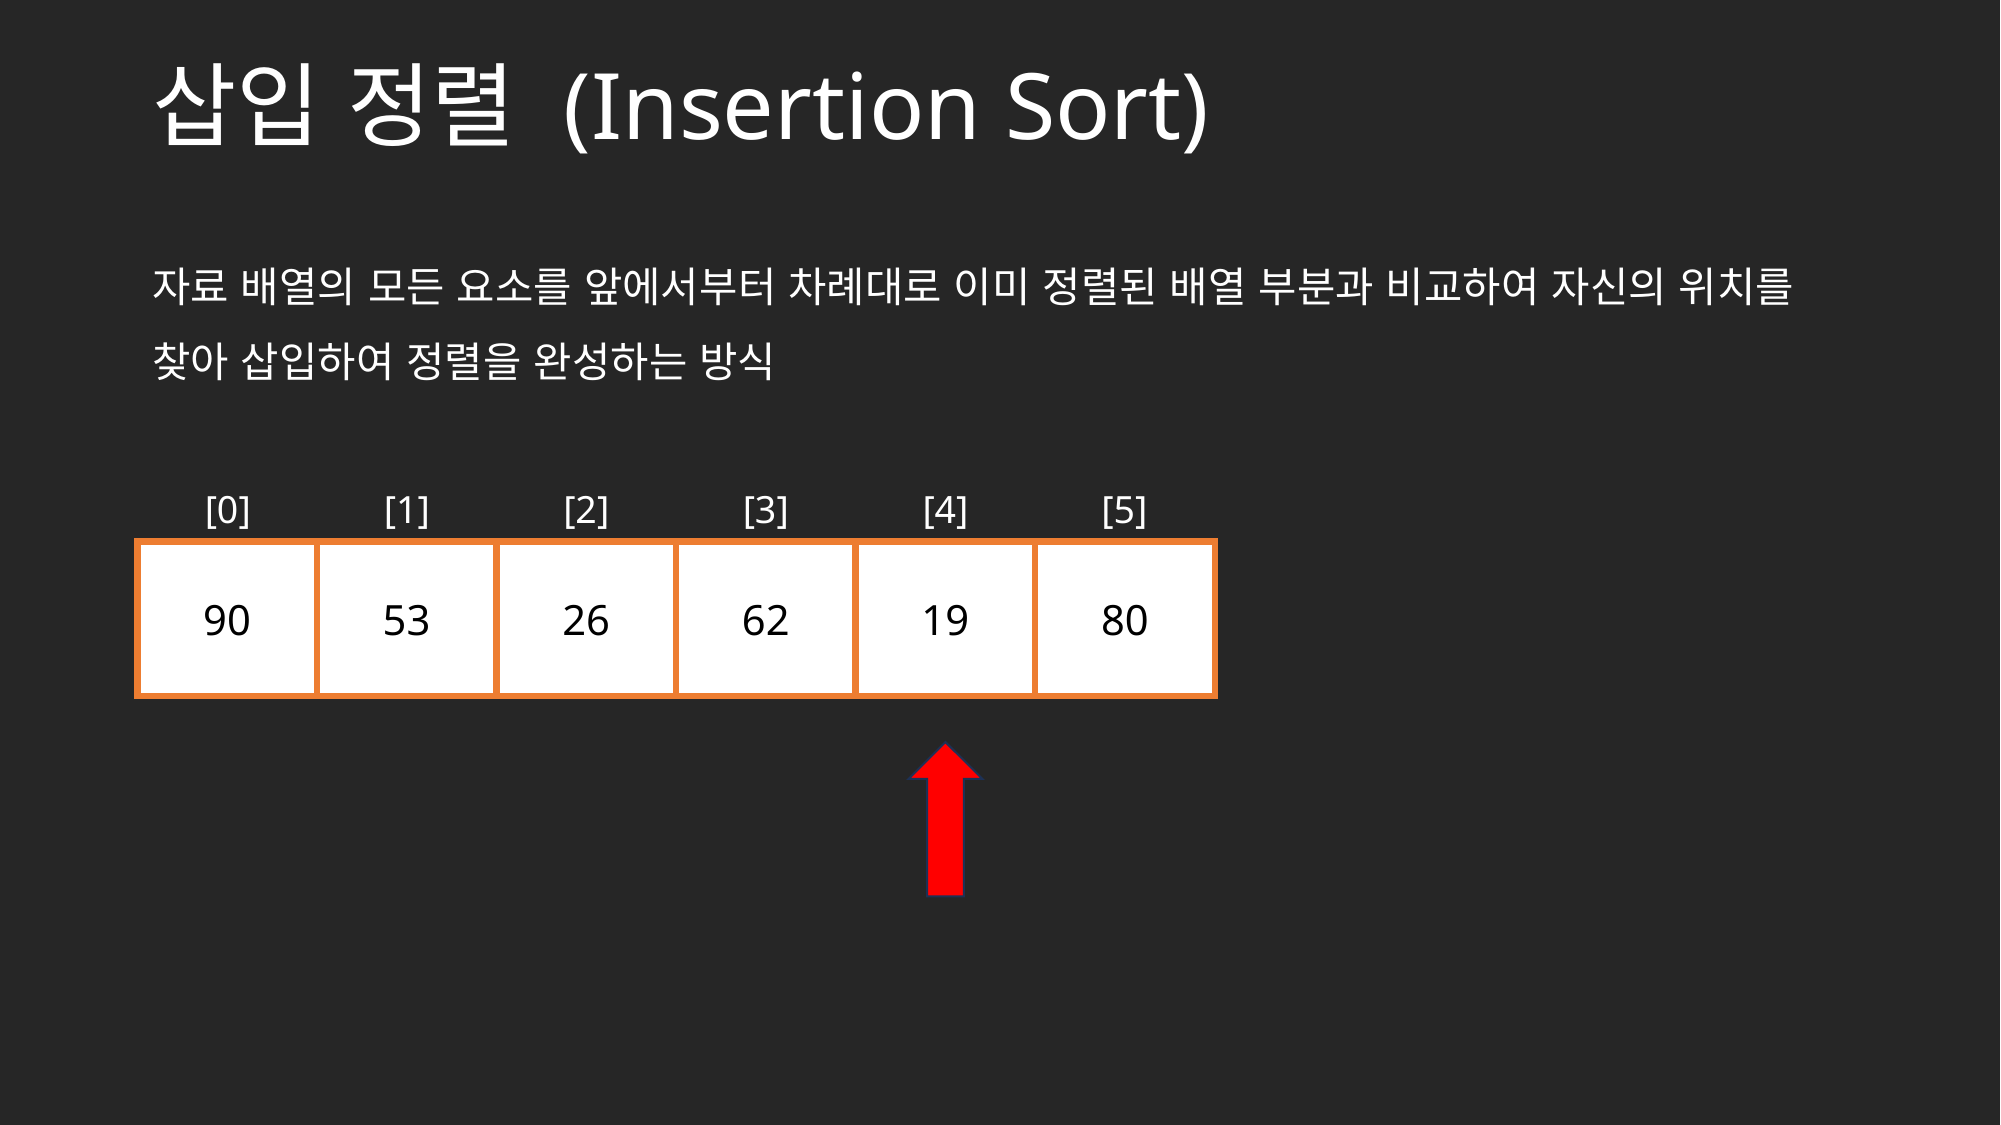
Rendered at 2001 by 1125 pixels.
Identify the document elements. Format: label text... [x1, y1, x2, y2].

text_box 90 [136, 541, 316, 697]
text_box [3] [695, 478, 837, 539]
text_box [1] [336, 478, 478, 539]
text_box [5] [1054, 478, 1195, 539]
text_box 62 [675, 541, 855, 697]
text_box [0] [157, 478, 299, 539]
text_box 53 [316, 541, 496, 697]
text_box 19 [855, 541, 1034, 697]
text_box 자료 배열의 모든 요소를 앞에서부터 차례대로 이미 정렬된 배열 부분과 비교하여 자신의 위치를 찾아 삽입하여 정렬을 완성하는 방식 [137, 228, 1863, 394]
text_box 80 [1034, 541, 1216, 697]
text_box [2] [516, 478, 657, 539]
text_box [906, 740, 985, 898]
text_box [4] [875, 478, 1016, 539]
text_box 삽입 정렬 (Insertion Sort) [137, 27, 1863, 192]
text_box 26 [496, 541, 675, 697]
